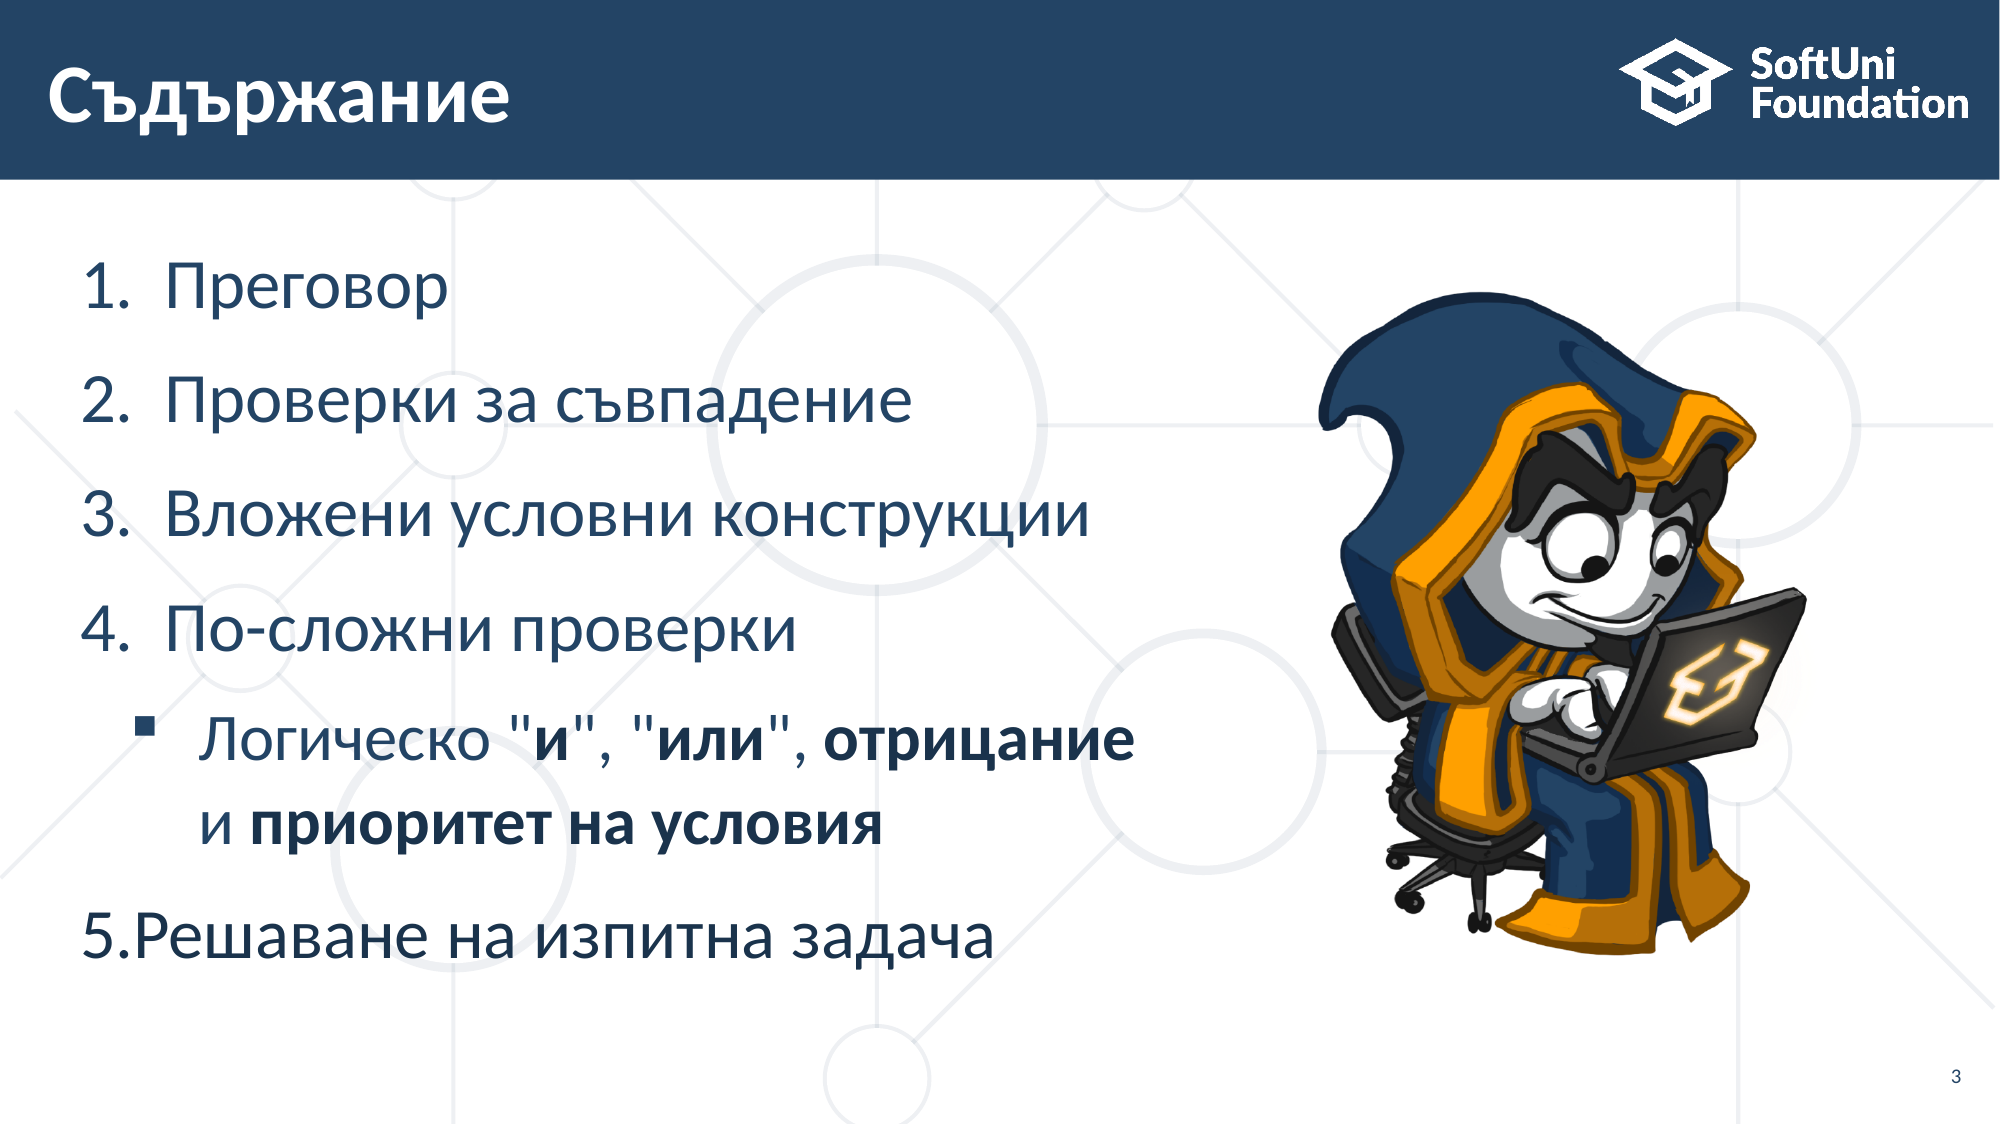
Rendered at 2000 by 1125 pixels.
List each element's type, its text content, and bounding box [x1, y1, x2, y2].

slide_number 3 [1896, 1049, 1968, 1101]
list Преговор Проверки за съвпадение Вложени условни конструкции По-сложни проверки Логическо "и", "или", отрицание и приоритет на условия Решаване на изпитна задача [62, 227, 1169, 994]
picture [1618, 38, 1968, 126]
picture [1275, 227, 1900, 994]
title Съдържание [31, 16, 1591, 162]
